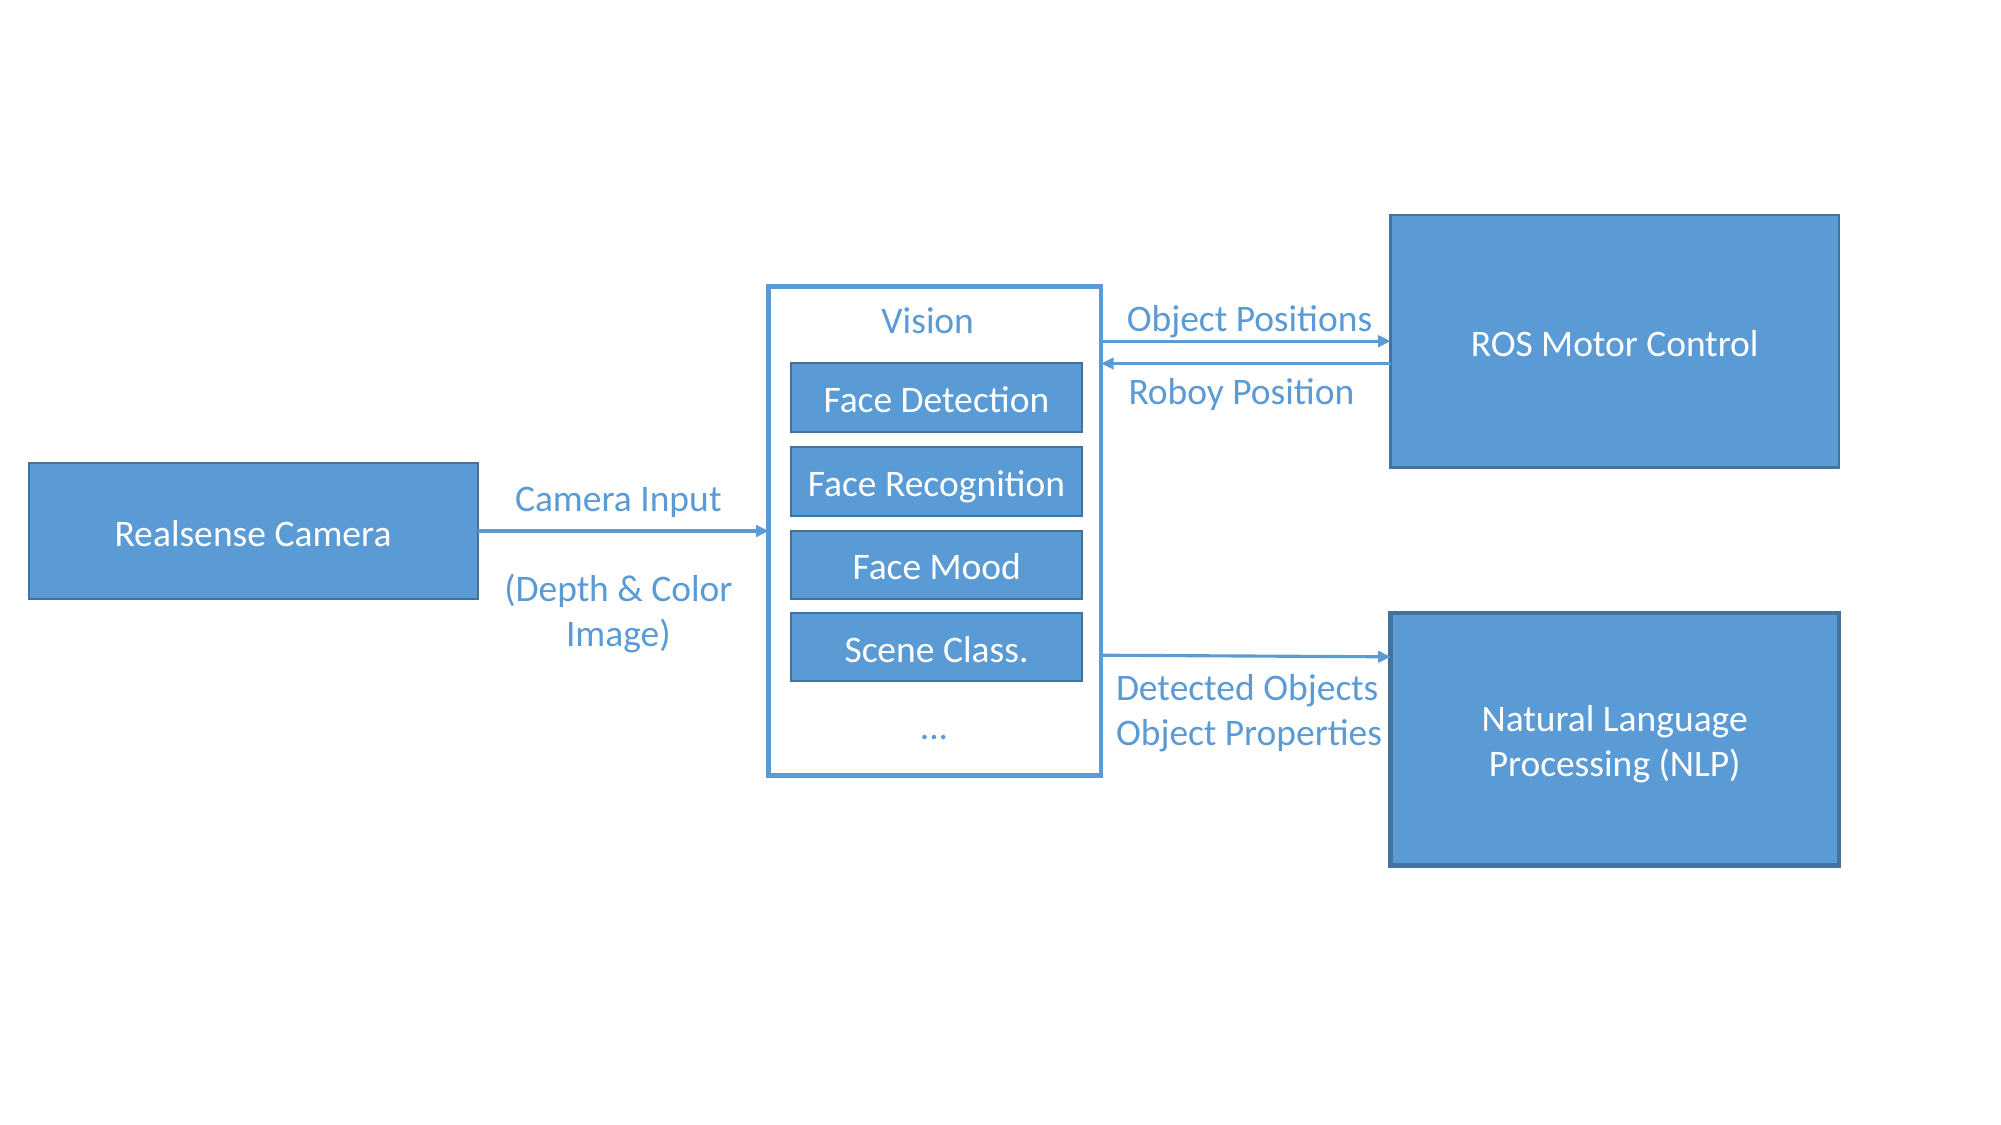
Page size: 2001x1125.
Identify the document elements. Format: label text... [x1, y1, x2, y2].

text_box ... [879, 694, 1082, 755]
text_box Object Positions [1112, 342, 1391, 347]
text_box [767, 285, 1102, 777]
text_box Detected Objects Object Properties [1101, 655, 1410, 761]
text_box Roboy Position [1113, 359, 1378, 363]
text_box Face Detection [790, 362, 1083, 433]
text_box Roboy Position [1113, 364, 1378, 420]
text_box Object Positions [1112, 286, 1391, 341]
text_box Scene Class. [790, 612, 1083, 682]
text_box Vision [866, 288, 1082, 349]
text_box Face Mood [790, 530, 1083, 600]
text_box Face Recognition [790, 446, 1083, 517]
text_box Camera Input (Depth & Color Image) [479, 466, 758, 530]
text_box Camera Input (Depth & Color Image) [479, 532, 758, 662]
text_box Natural Language Processing (NLP) [1389, 612, 1840, 866]
text_box Realsense Camera [28, 462, 479, 600]
text_box ROS Motor Control [1389, 214, 1840, 469]
